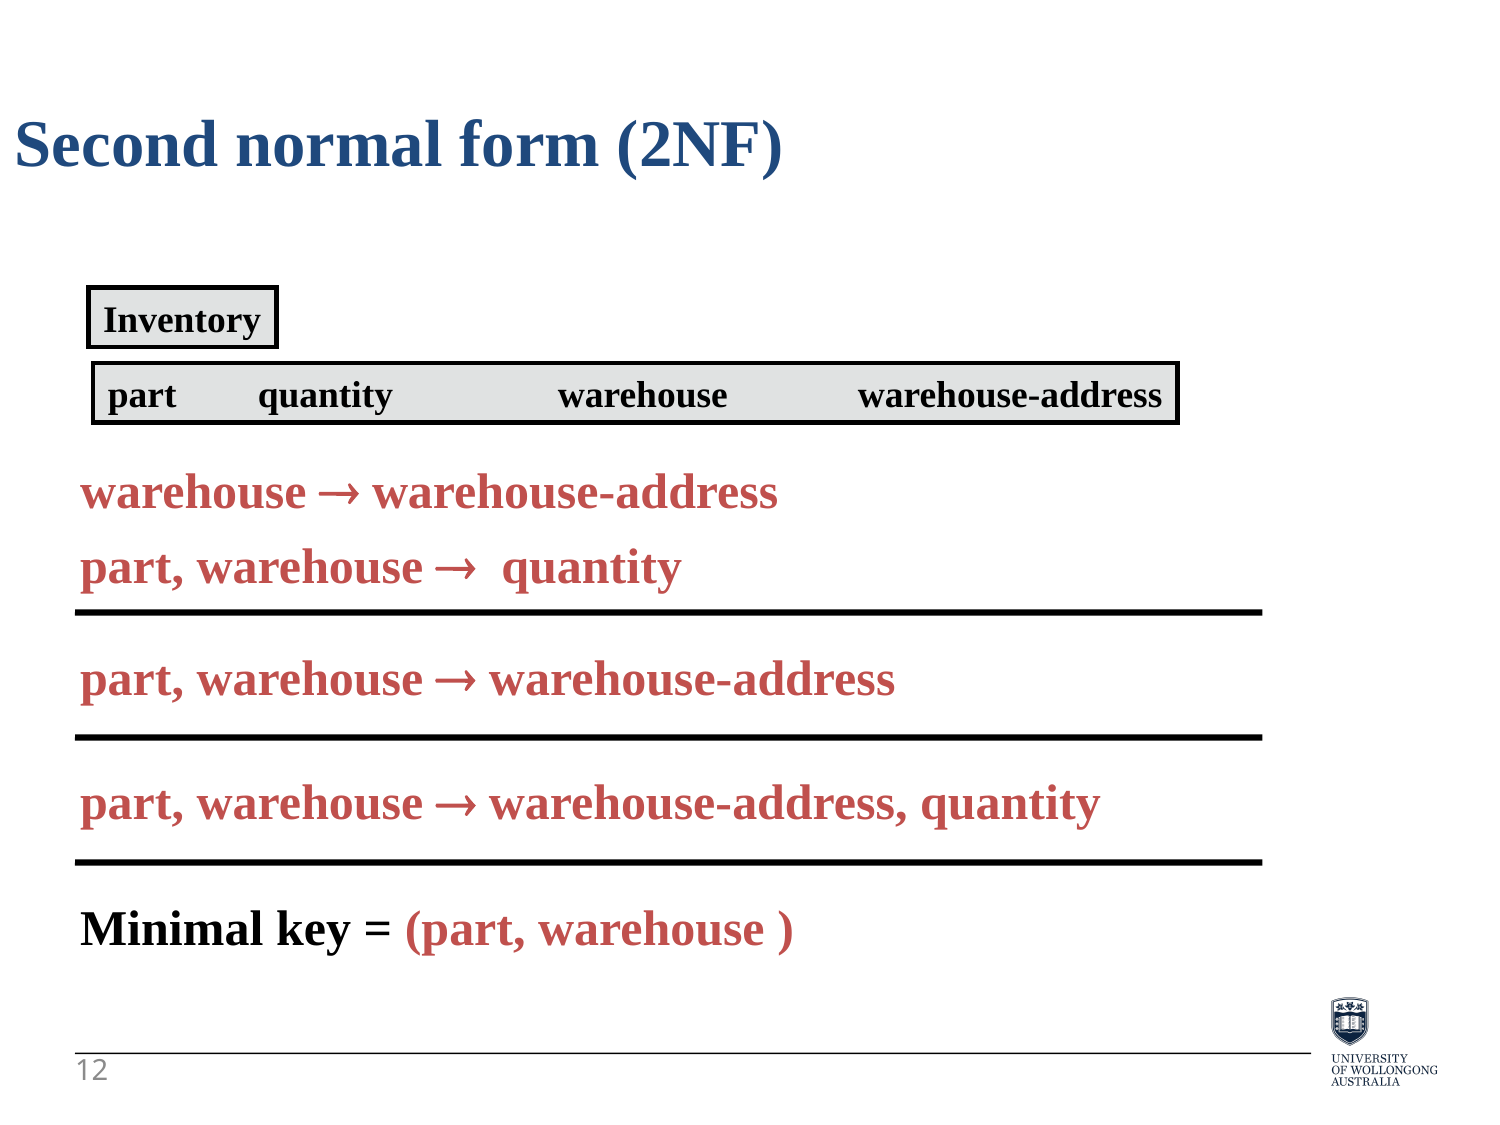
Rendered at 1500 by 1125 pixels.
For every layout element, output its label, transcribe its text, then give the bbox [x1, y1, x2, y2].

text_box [87, 287, 1184, 424]
text_box part, warehouse  quantity [49, 525, 1433, 601]
text_box warehouse  warehouse-address [49, 450, 1433, 525]
text_box 12 [74, 1059, 135, 1091]
text_box part, warehouse  warehouse-address [49, 637, 1433, 713]
text_box part, warehouse  warehouse-address, quantity [50, 762, 1500, 838]
text_box Minimal key = (part, warehouse ) [50, 887, 1500, 963]
text_box Second normal form (2NF) [0, 92, 1500, 193]
